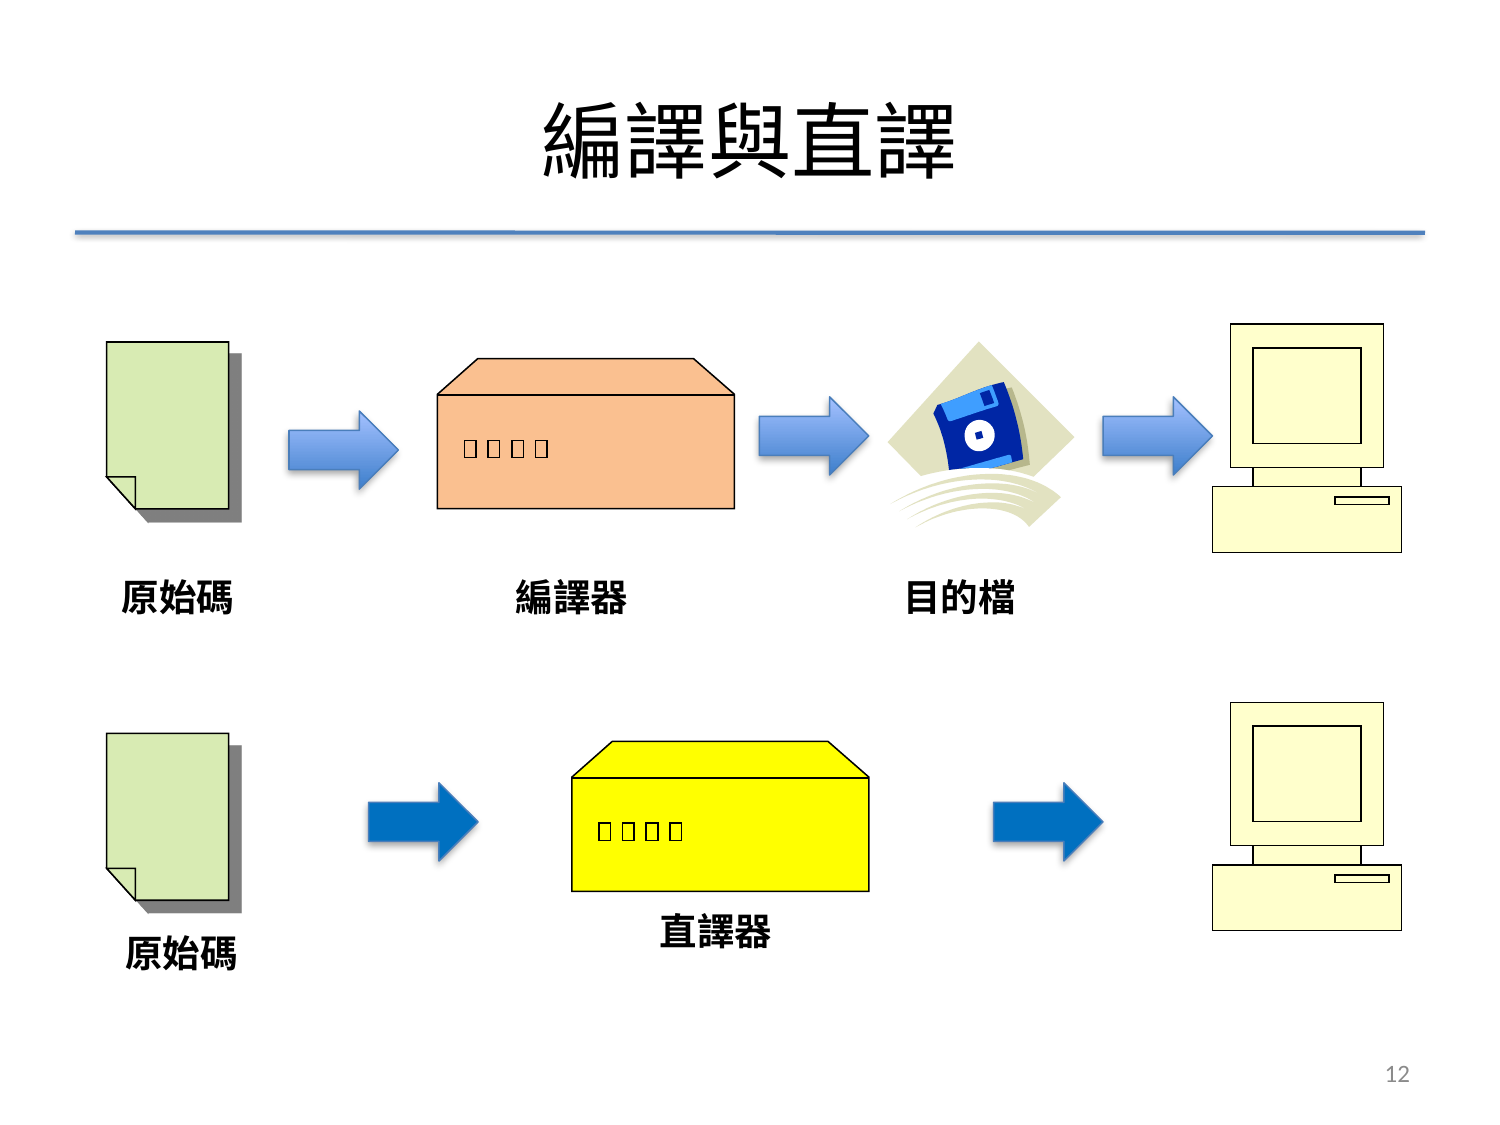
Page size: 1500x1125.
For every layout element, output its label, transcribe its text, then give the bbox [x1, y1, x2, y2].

text_box [758, 396, 870, 476]
text_box [437, 358, 735, 509]
text_box [367, 782, 479, 862]
text_box [288, 410, 399, 490]
text_box [571, 741, 869, 892]
text_box [1102, 396, 1214, 476]
text_box 直譯器 [644, 900, 787, 960]
text_box 編譯器 [500, 566, 644, 627]
text_box [106, 733, 229, 901]
text_box 原始碼 [110, 922, 253, 983]
text_box [1212, 324, 1402, 553]
text_box [1212, 702, 1402, 931]
text_box 目的檔 [888, 566, 1031, 627]
text_box [106, 341, 229, 509]
picture [887, 341, 1075, 528]
title 編譯與直譯 [75, 45, 1425, 233]
text_box 原始碼 [107, 566, 250, 627]
slide_number 12 [1074, 1042, 1425, 1103]
text_box [992, 782, 1104, 862]
